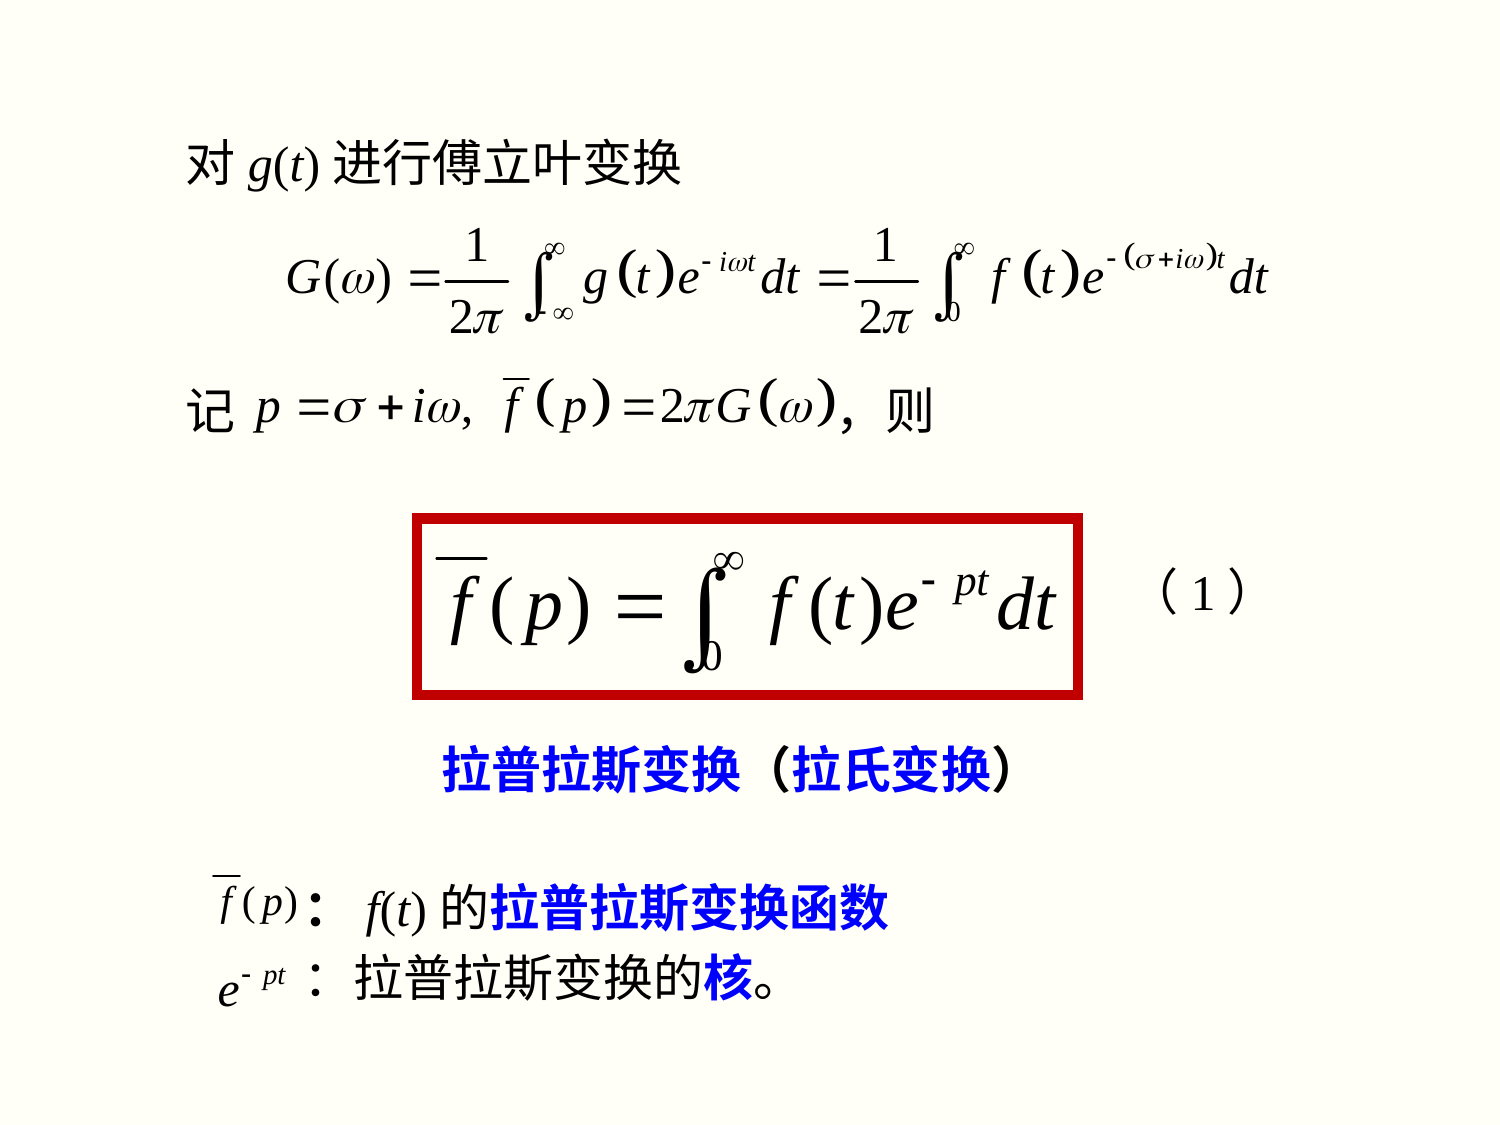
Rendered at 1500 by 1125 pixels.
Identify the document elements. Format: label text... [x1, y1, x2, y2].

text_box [208, 951, 300, 1022]
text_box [240, 362, 845, 454]
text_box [204, 865, 306, 937]
text_box 记 [171, 372, 235, 448]
list ：f(t)的拉普拉斯变换函数 ：拉普拉斯变换的核。 [163, 868, 1353, 1036]
text_box 对g(t)进行傅立叶变换 [171, 124, 963, 200]
text_box 拉普拉斯变换（拉氏变换） [426, 730, 1074, 806]
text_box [277, 208, 1282, 350]
text_box （1） [1113, 552, 1304, 628]
text_box ，则 [849, 372, 976, 448]
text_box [421, 523, 1074, 691]
